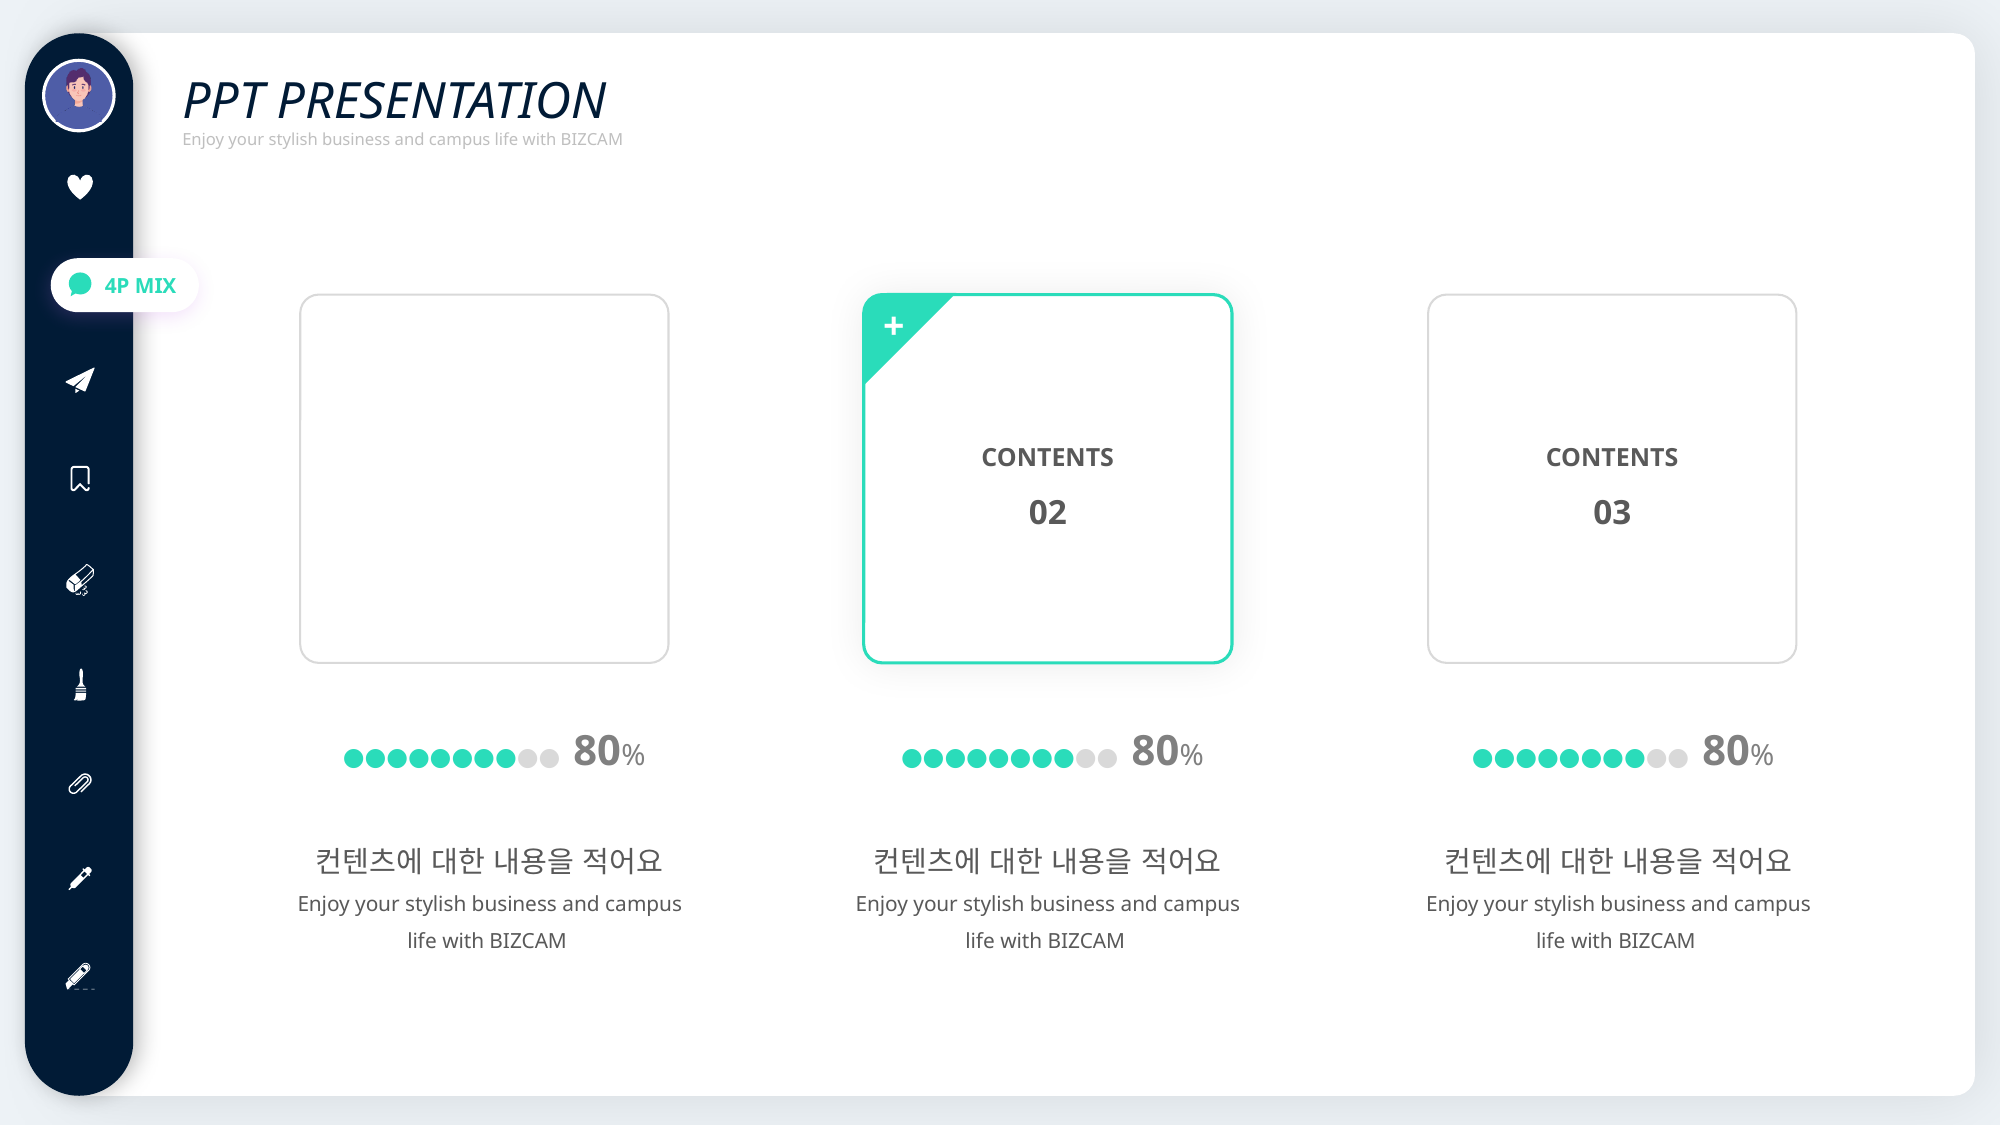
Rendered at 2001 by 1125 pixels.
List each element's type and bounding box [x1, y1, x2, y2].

text_box [24, 33, 1975, 1096]
